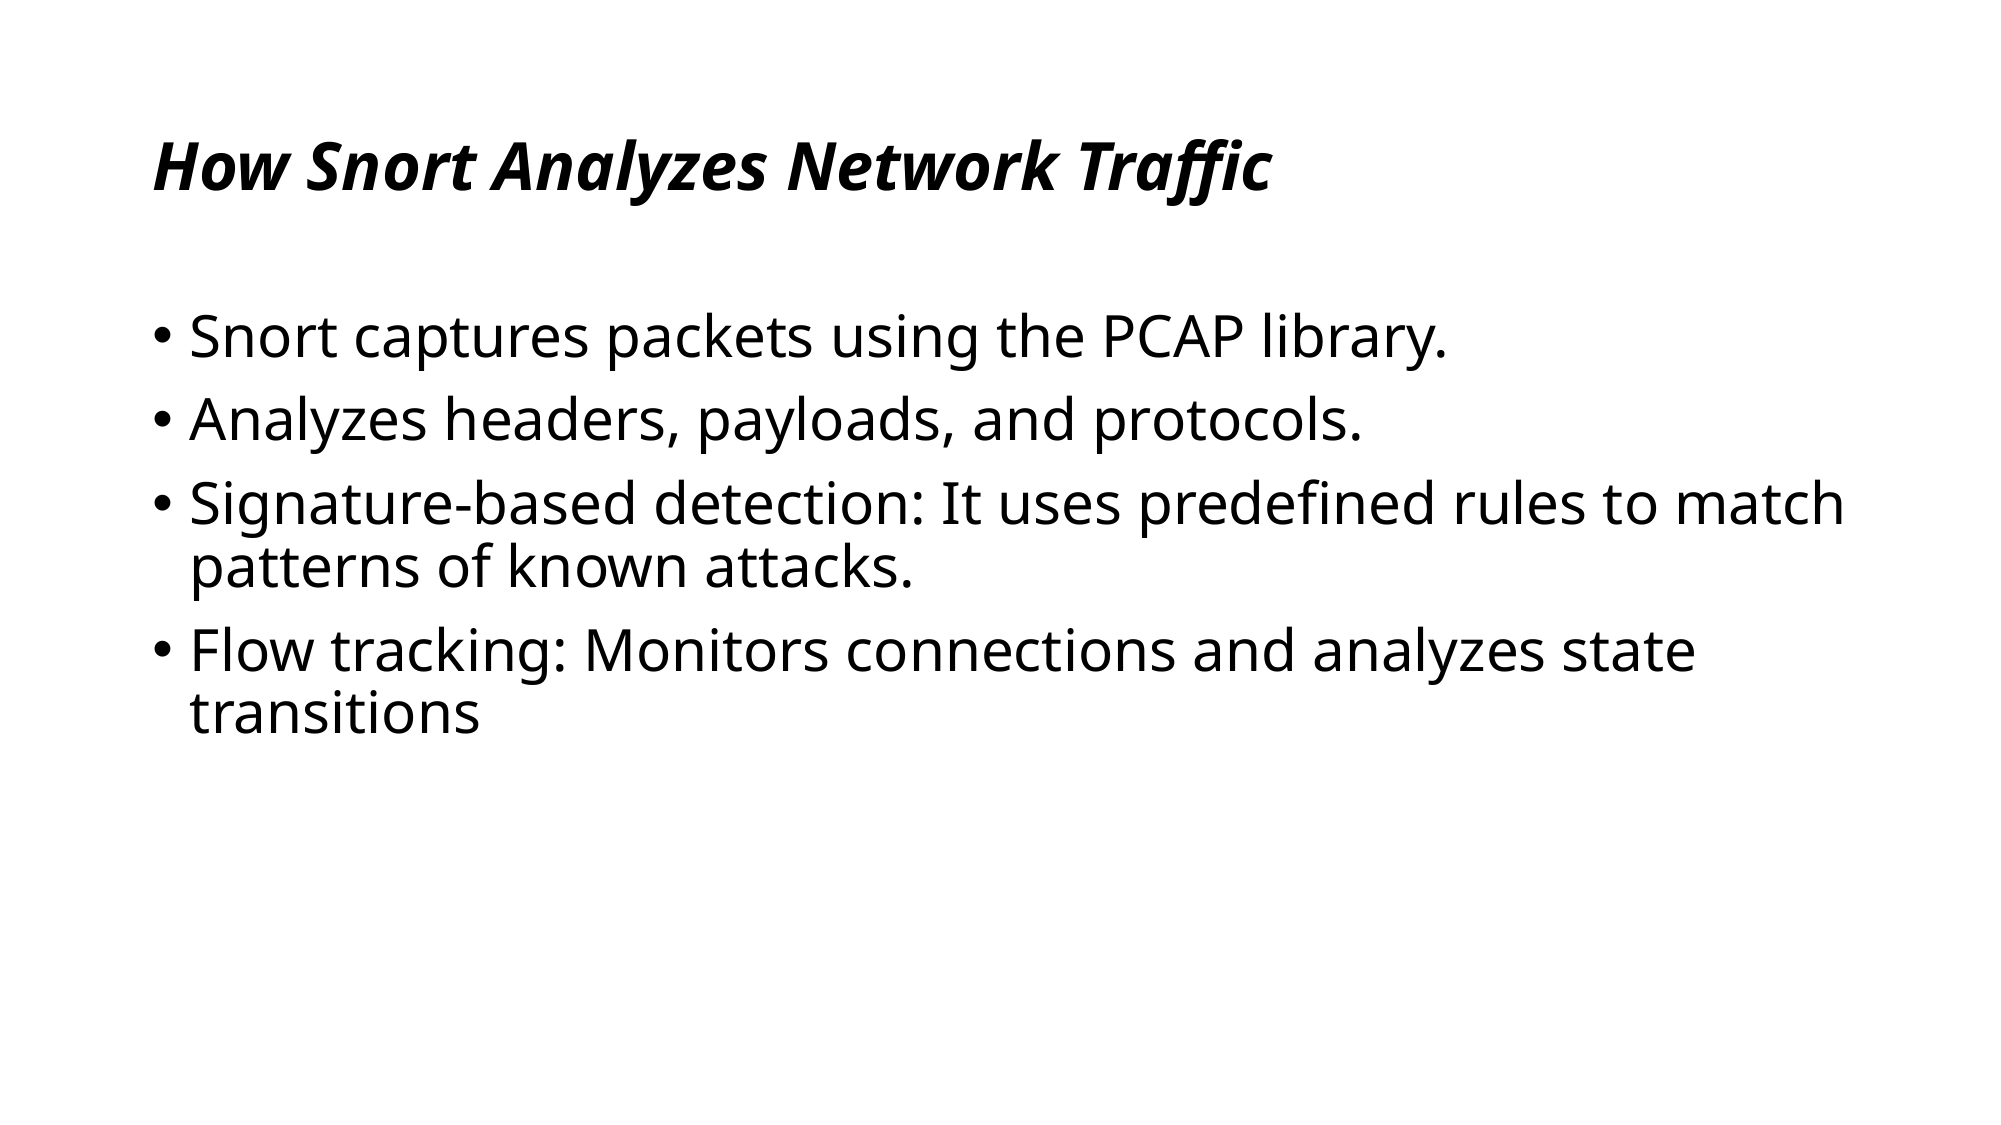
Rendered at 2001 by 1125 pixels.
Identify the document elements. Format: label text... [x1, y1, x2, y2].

list Snort captures packets using the PCAP library. Analyzes headers, payloads, and protocols. Signature-based detection: It uses predefined rules to match patterns of known attacks. Flow tracking: Monitors connections and analyzes state transitions [137, 299, 1863, 1014]
title How Snort Analyzes Network Traffic [137, 59, 1863, 278]
